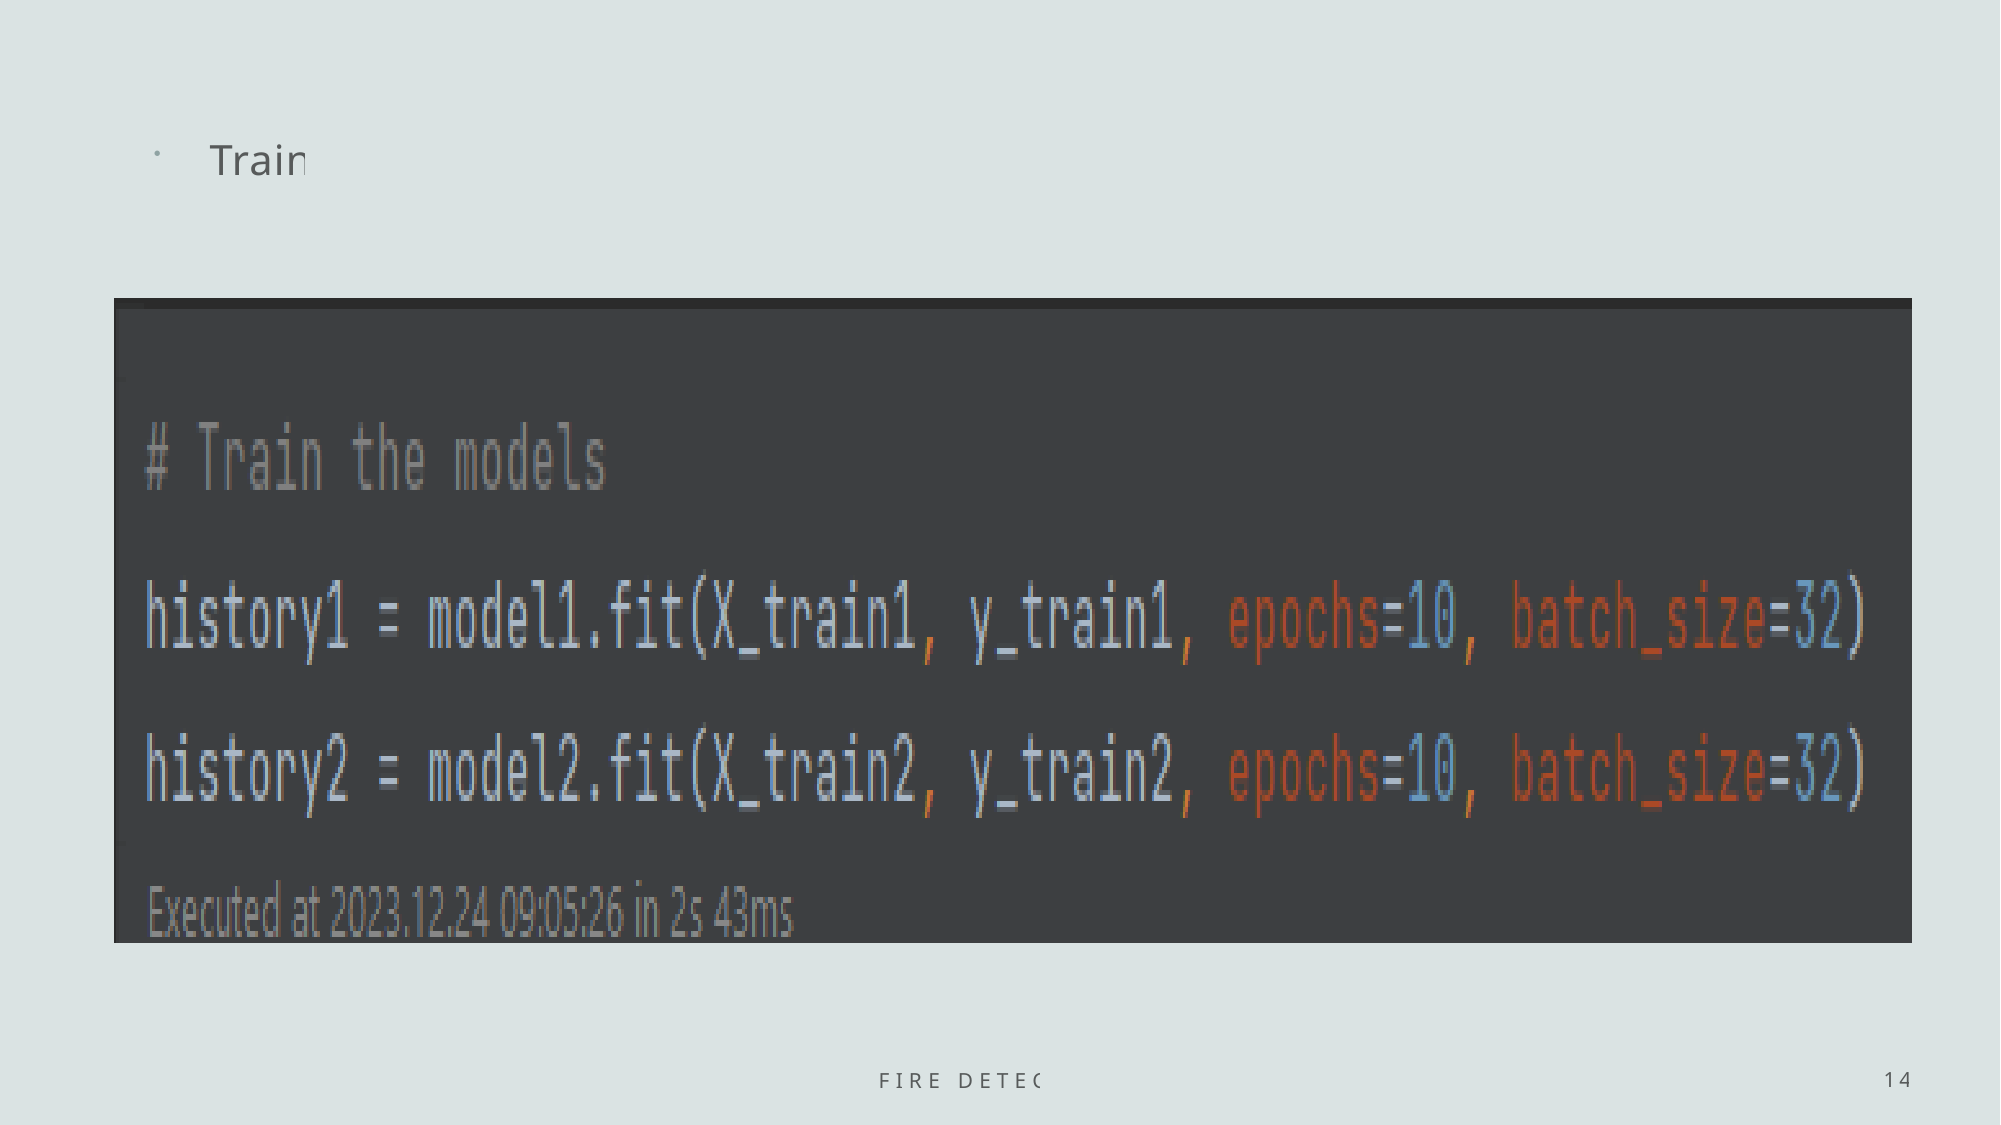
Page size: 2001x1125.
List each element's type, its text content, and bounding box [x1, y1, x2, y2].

footer Fire Detection [451, 1042, 1549, 1119]
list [114, 298, 1912, 944]
list Train [135, 100, 944, 255]
slide_number 14 [1637, 1042, 1927, 1119]
